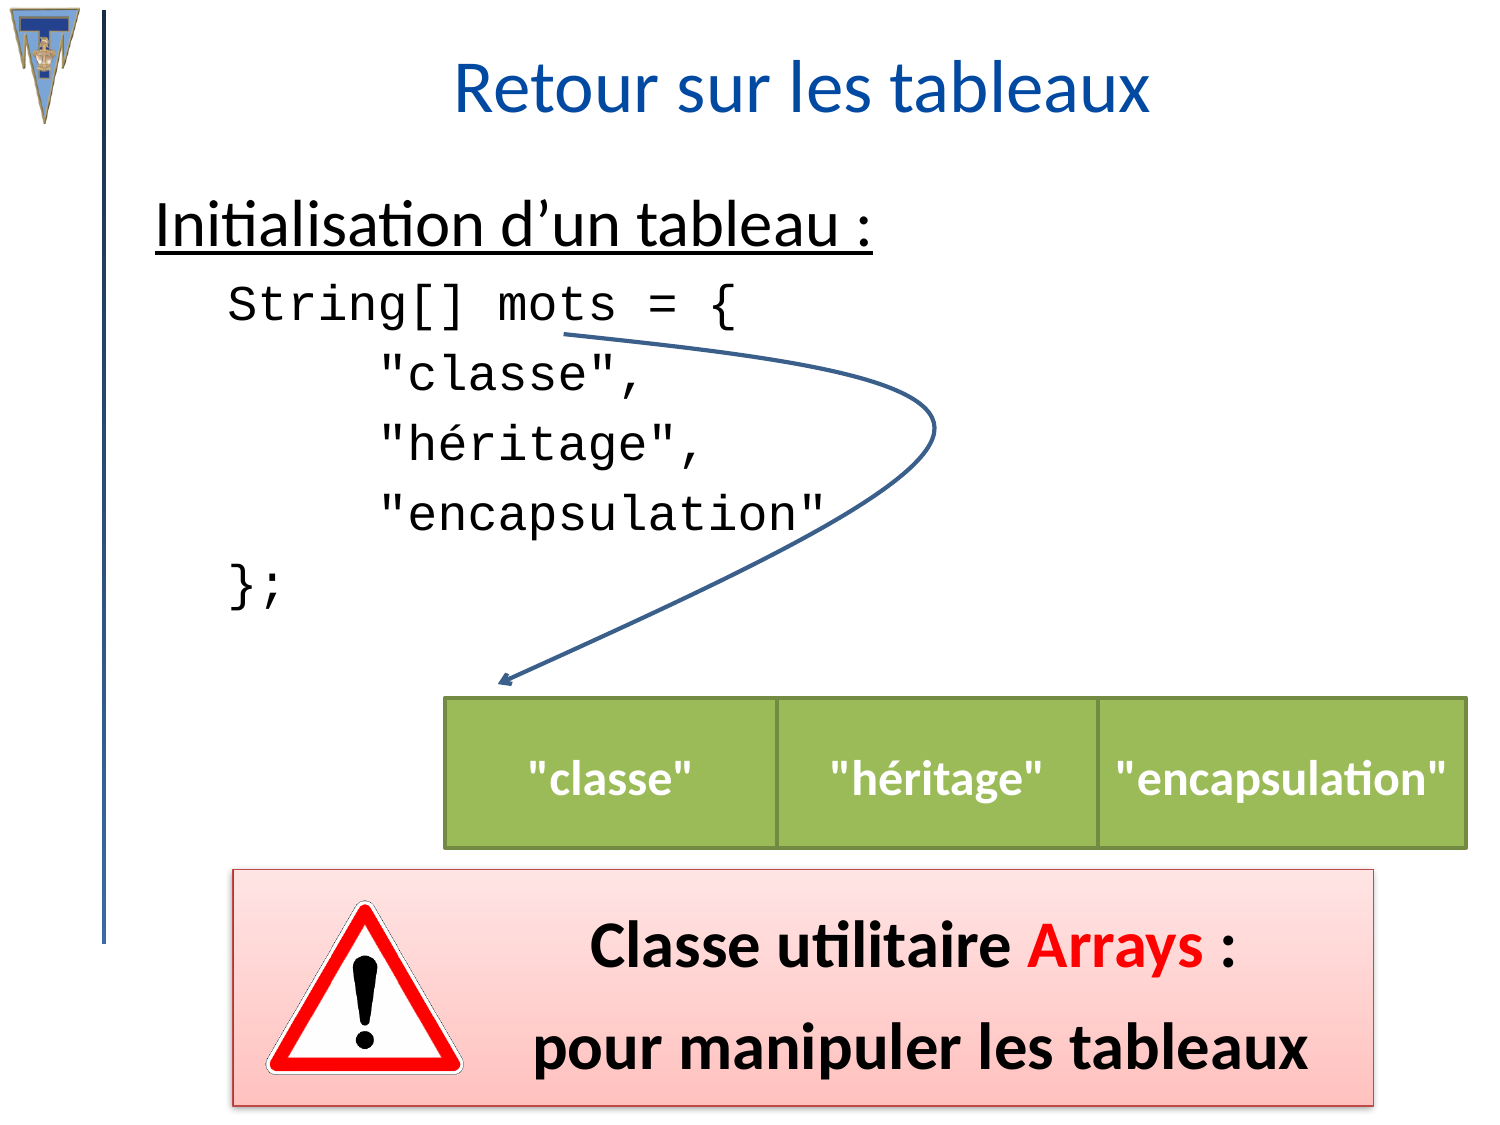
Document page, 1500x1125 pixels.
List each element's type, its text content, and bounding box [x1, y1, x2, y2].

list Initialisation d’un tableau : String[] mots = { "classe", "héritage", "encapsulation" }; [139, 172, 1500, 493]
title Retour sur les tableaux [123, 19, 1483, 147]
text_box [232, 869, 1374, 1107]
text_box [444, 333, 1467, 848]
picture [9, 7, 80, 124]
